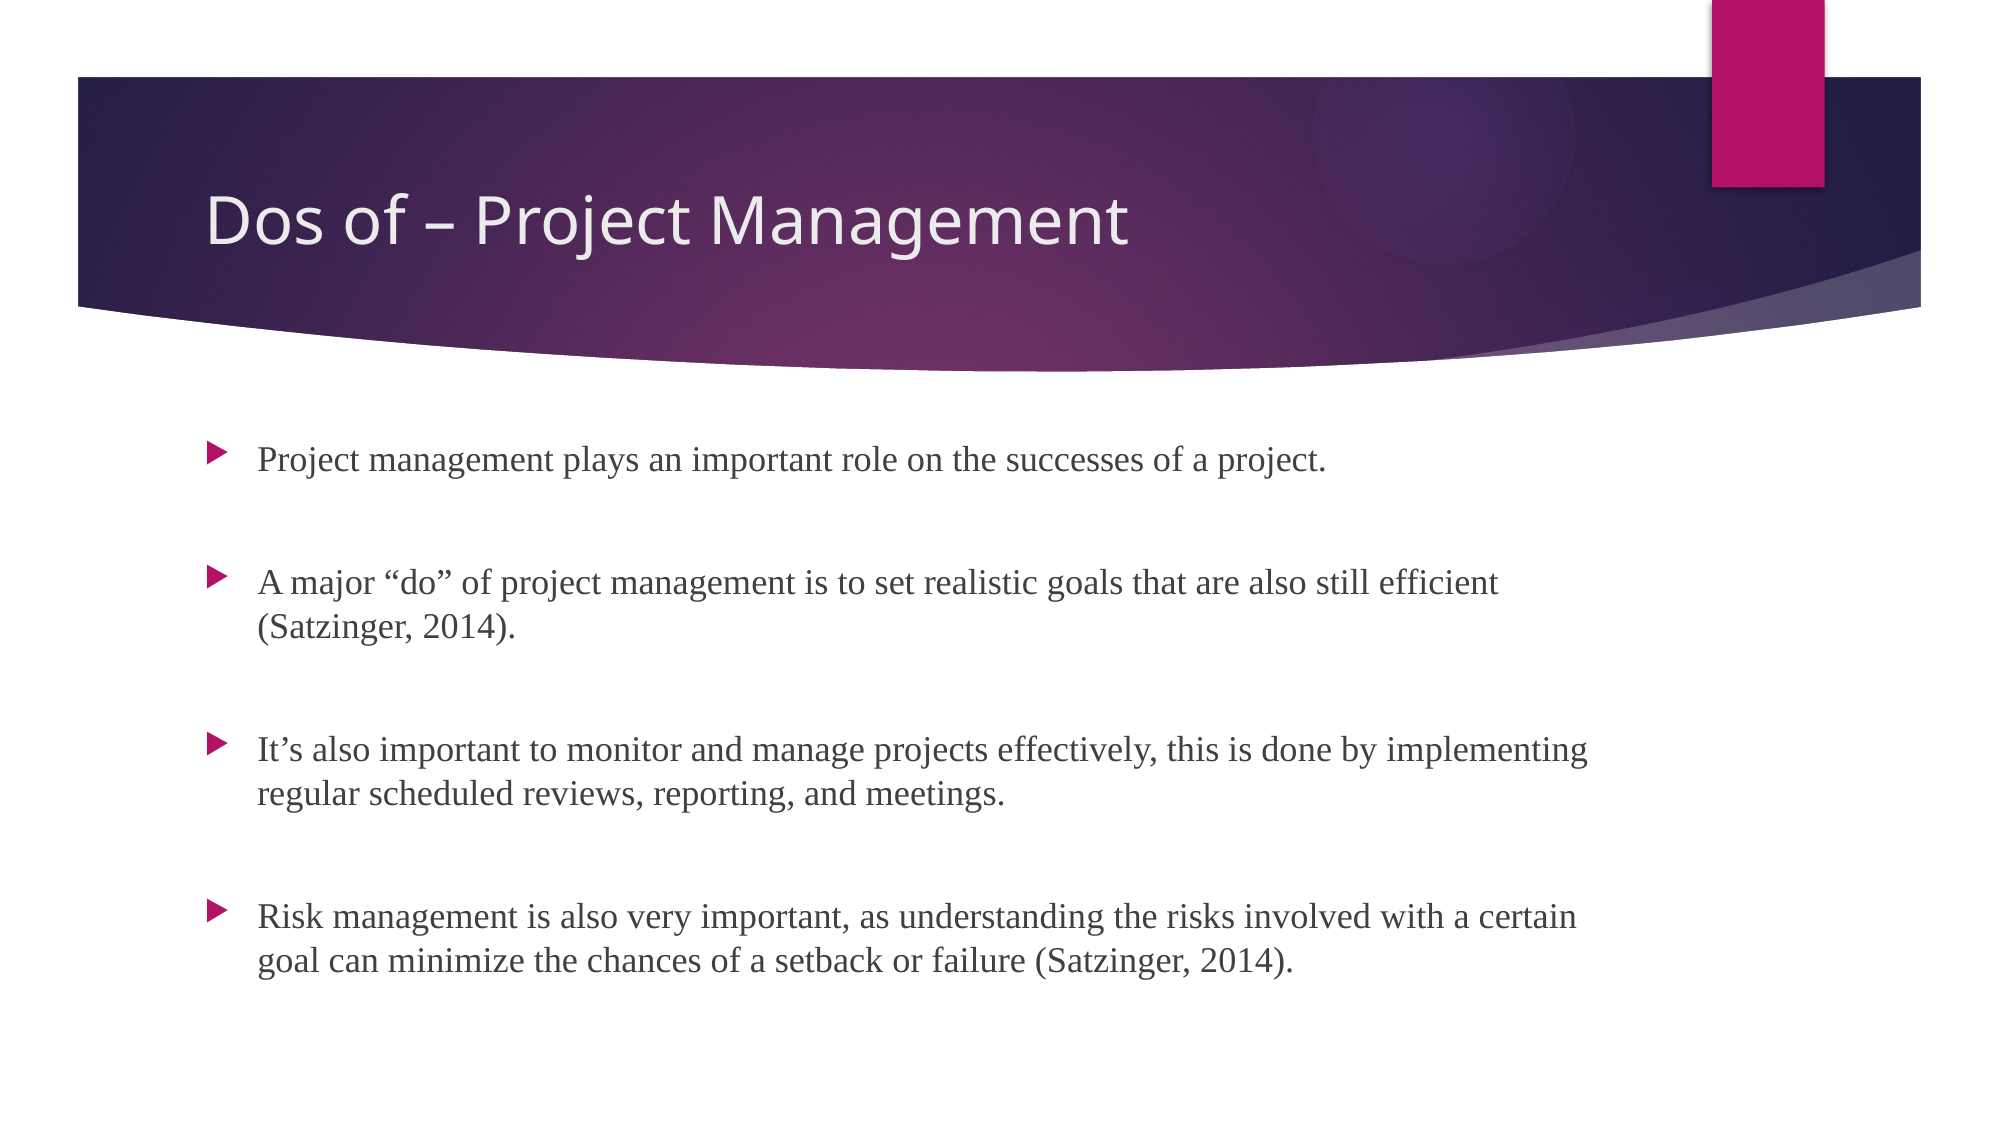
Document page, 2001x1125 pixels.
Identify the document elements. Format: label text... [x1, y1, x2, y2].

title Dos of – Project Management [189, 159, 1627, 276]
list Project management plays an important role on the successes of a project. A major “do” of project management is to set realistic goals that are also still efficient (Satzinger, 2014). It’s also important to monitor and manage projects effectively, this is done by implementing regular scheduled reviews, reporting, and meetings. Risk management is also very important, as understanding the risks involved with a certain goal can minimize the chances of a setback or failure (Satzinger, 2014). [189, 427, 1638, 988]
